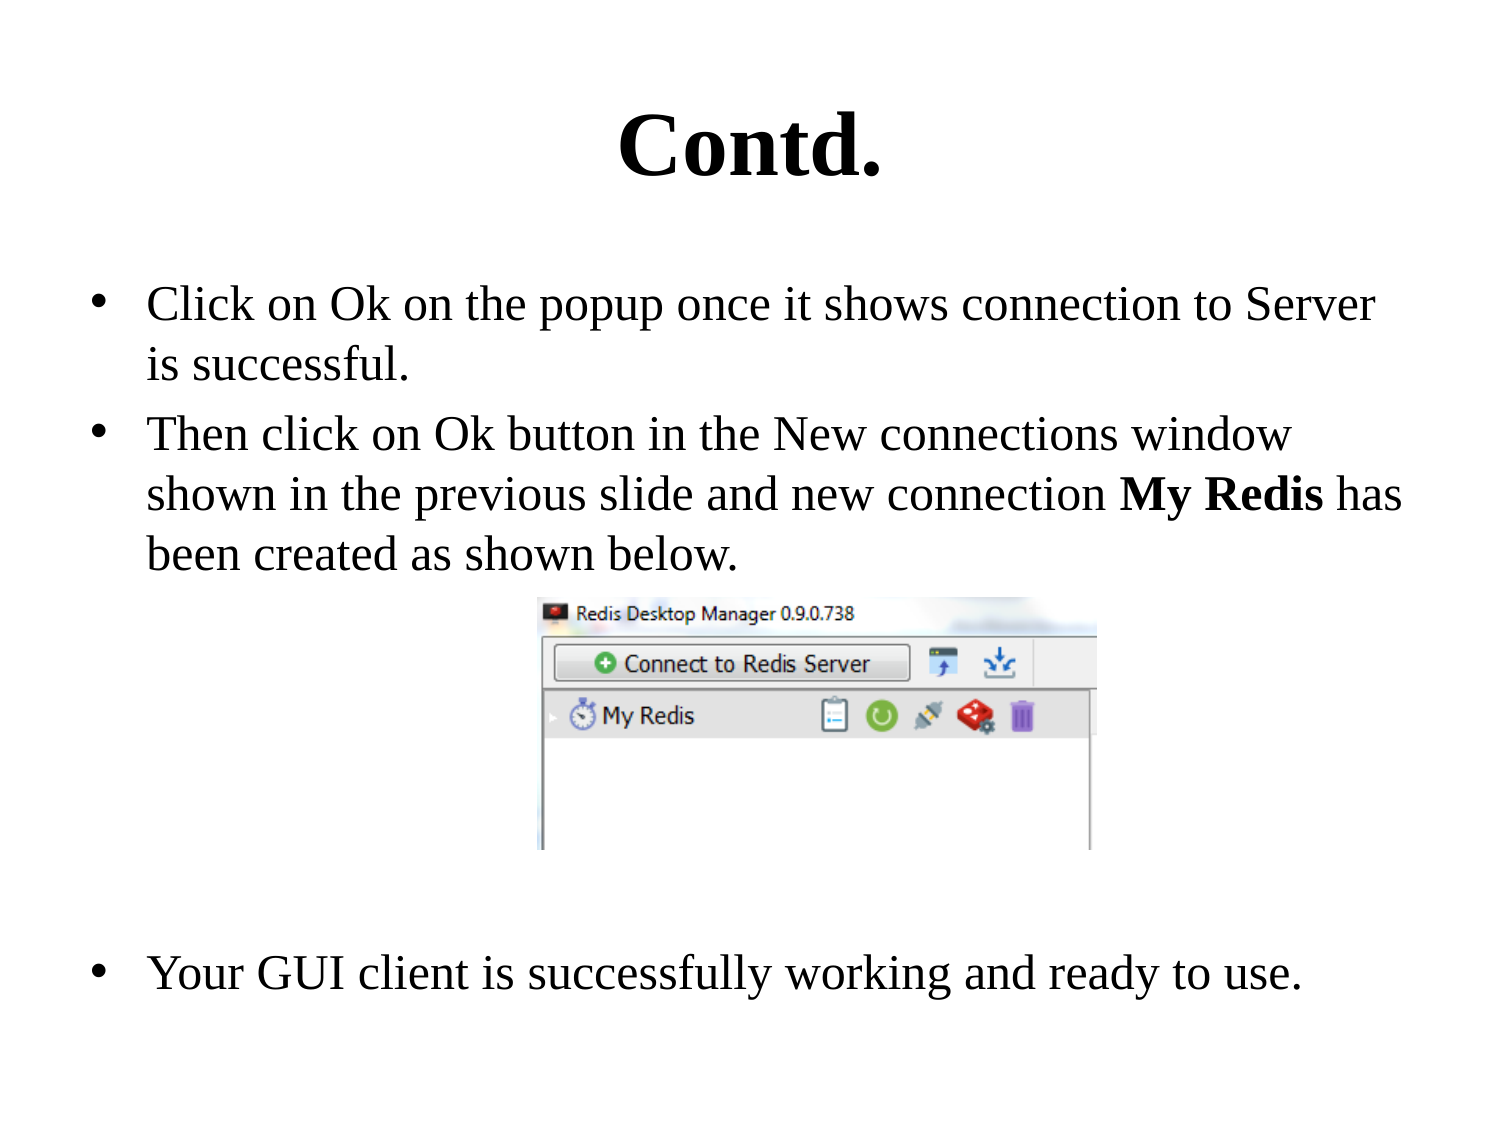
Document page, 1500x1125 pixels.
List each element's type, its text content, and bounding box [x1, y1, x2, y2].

list Click on Ok on the popup once it shows connection to Server is successful. Then click on Ok button in the New connections window shown in the previous slide and new connection My Redis has been created as shown below. Your GUI client is successfully working and ready to use. [75, 262, 1425, 1005]
picture [537, 597, 1097, 850]
title Contd. [75, 45, 1425, 233]
